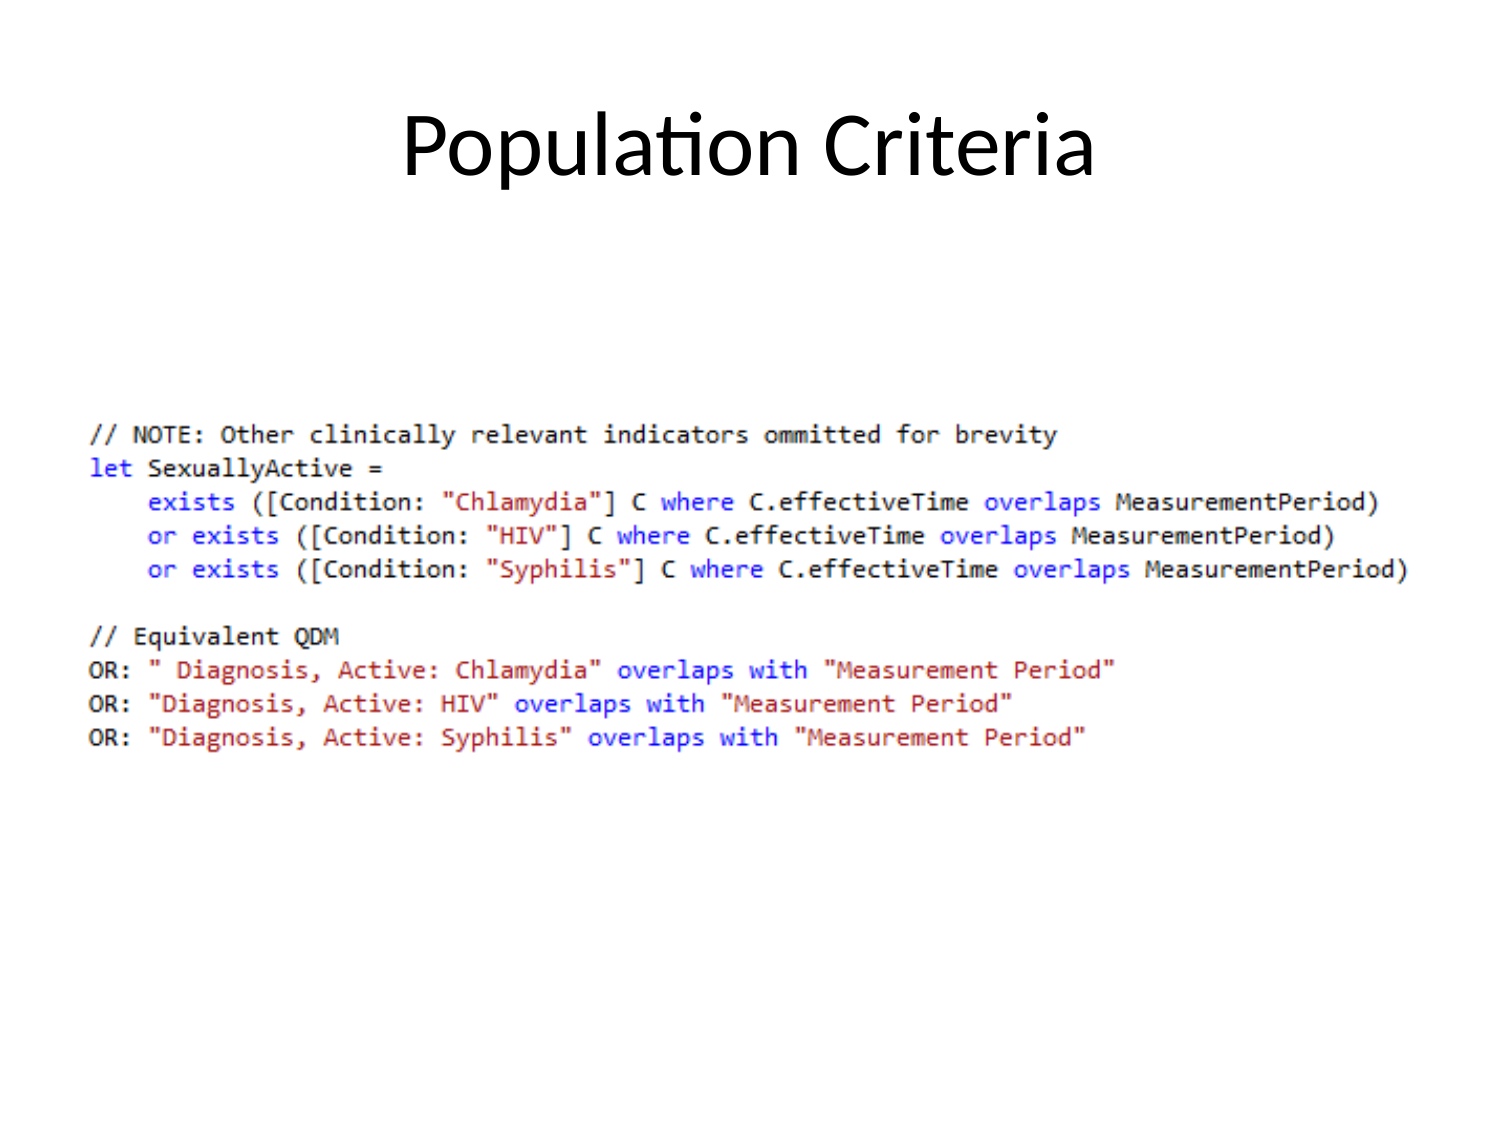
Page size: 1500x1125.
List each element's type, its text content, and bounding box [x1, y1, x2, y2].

picture [79, 412, 1426, 763]
title Population Criteria [75, 45, 1425, 233]
